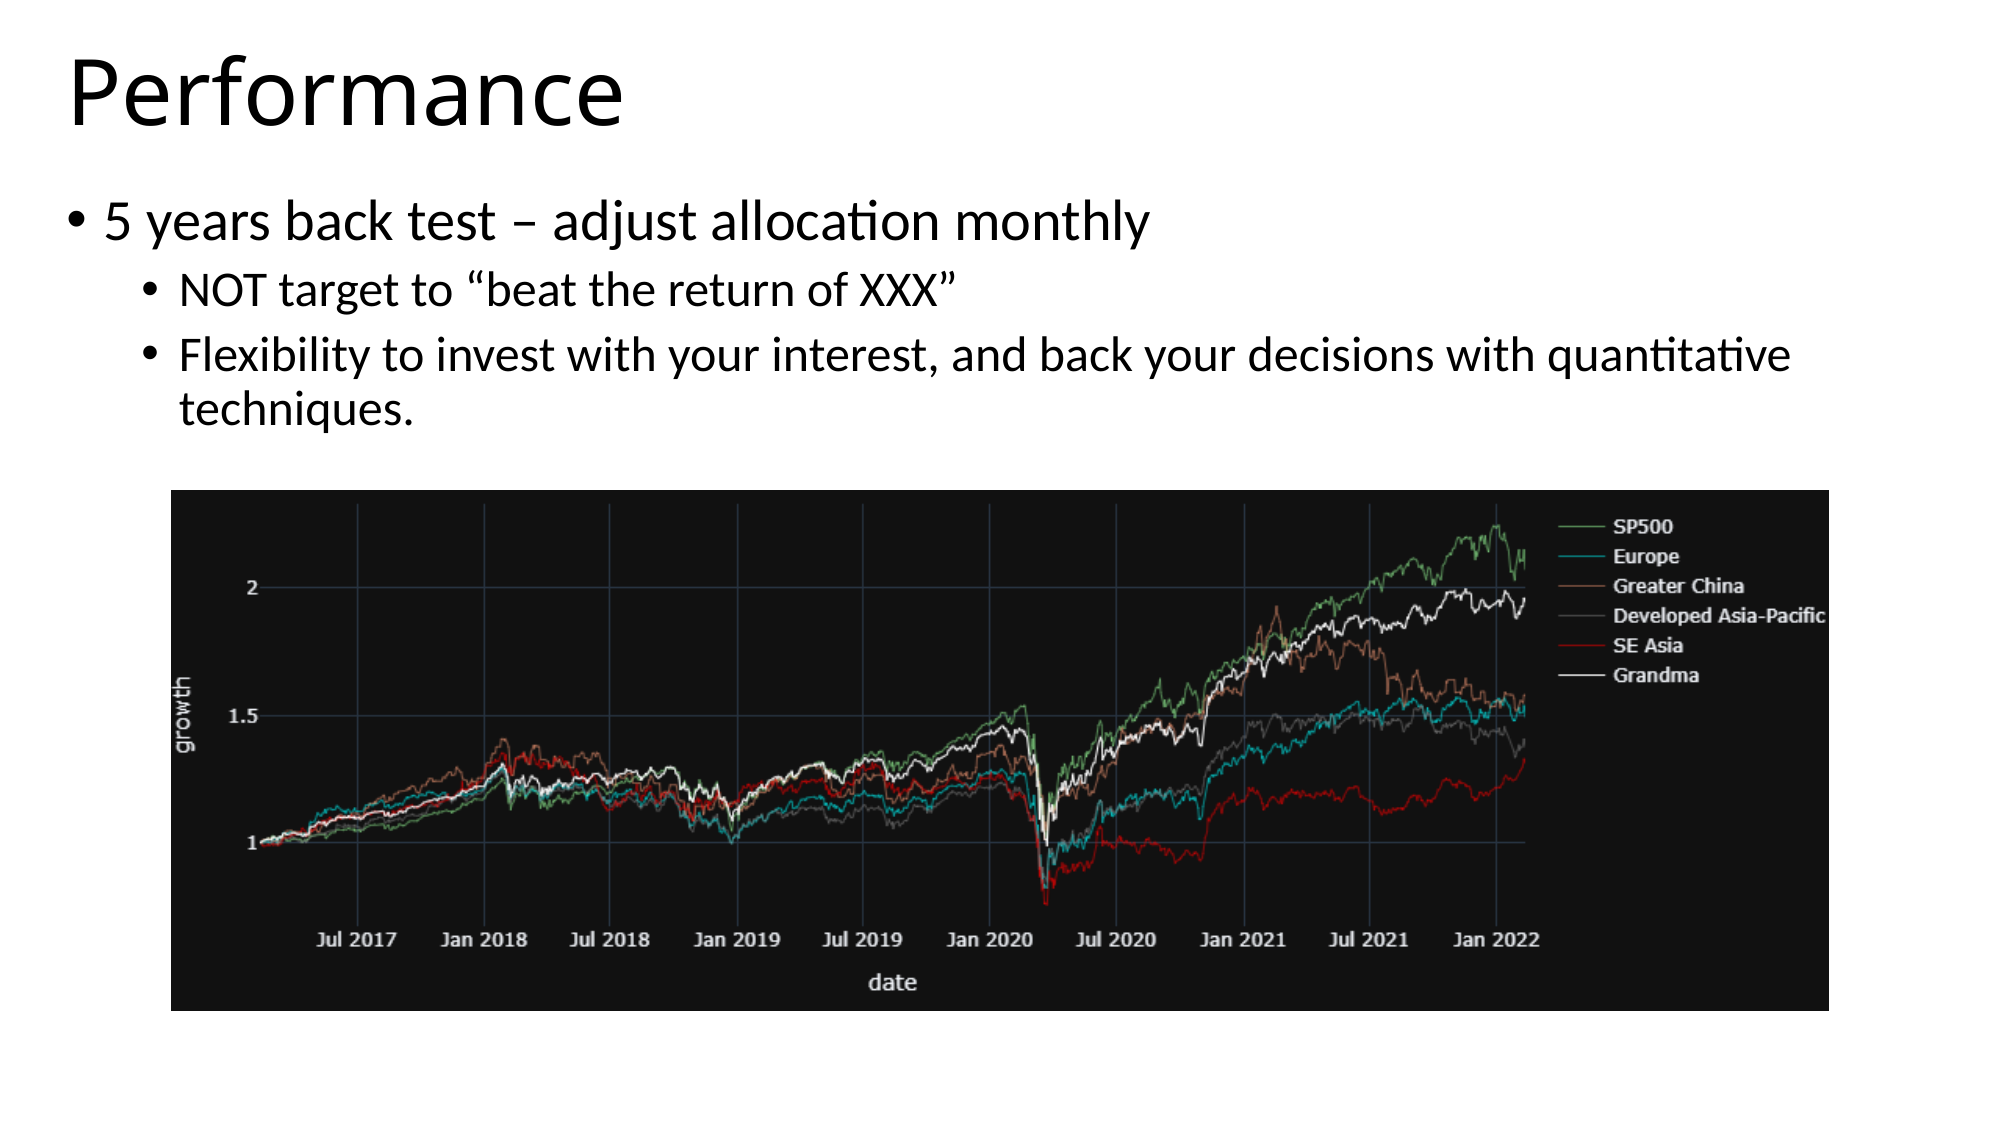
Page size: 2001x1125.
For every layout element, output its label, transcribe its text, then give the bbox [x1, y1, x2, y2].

list 5 years back test – adjust allocation monthly NOT target to “beat the return of XXX” Flexibility to invest with your interest, and back your decisions with quantitative techniques. [51, 182, 1936, 1065]
title Performance [51, 32, 1863, 158]
picture [171, 490, 1829, 1011]
